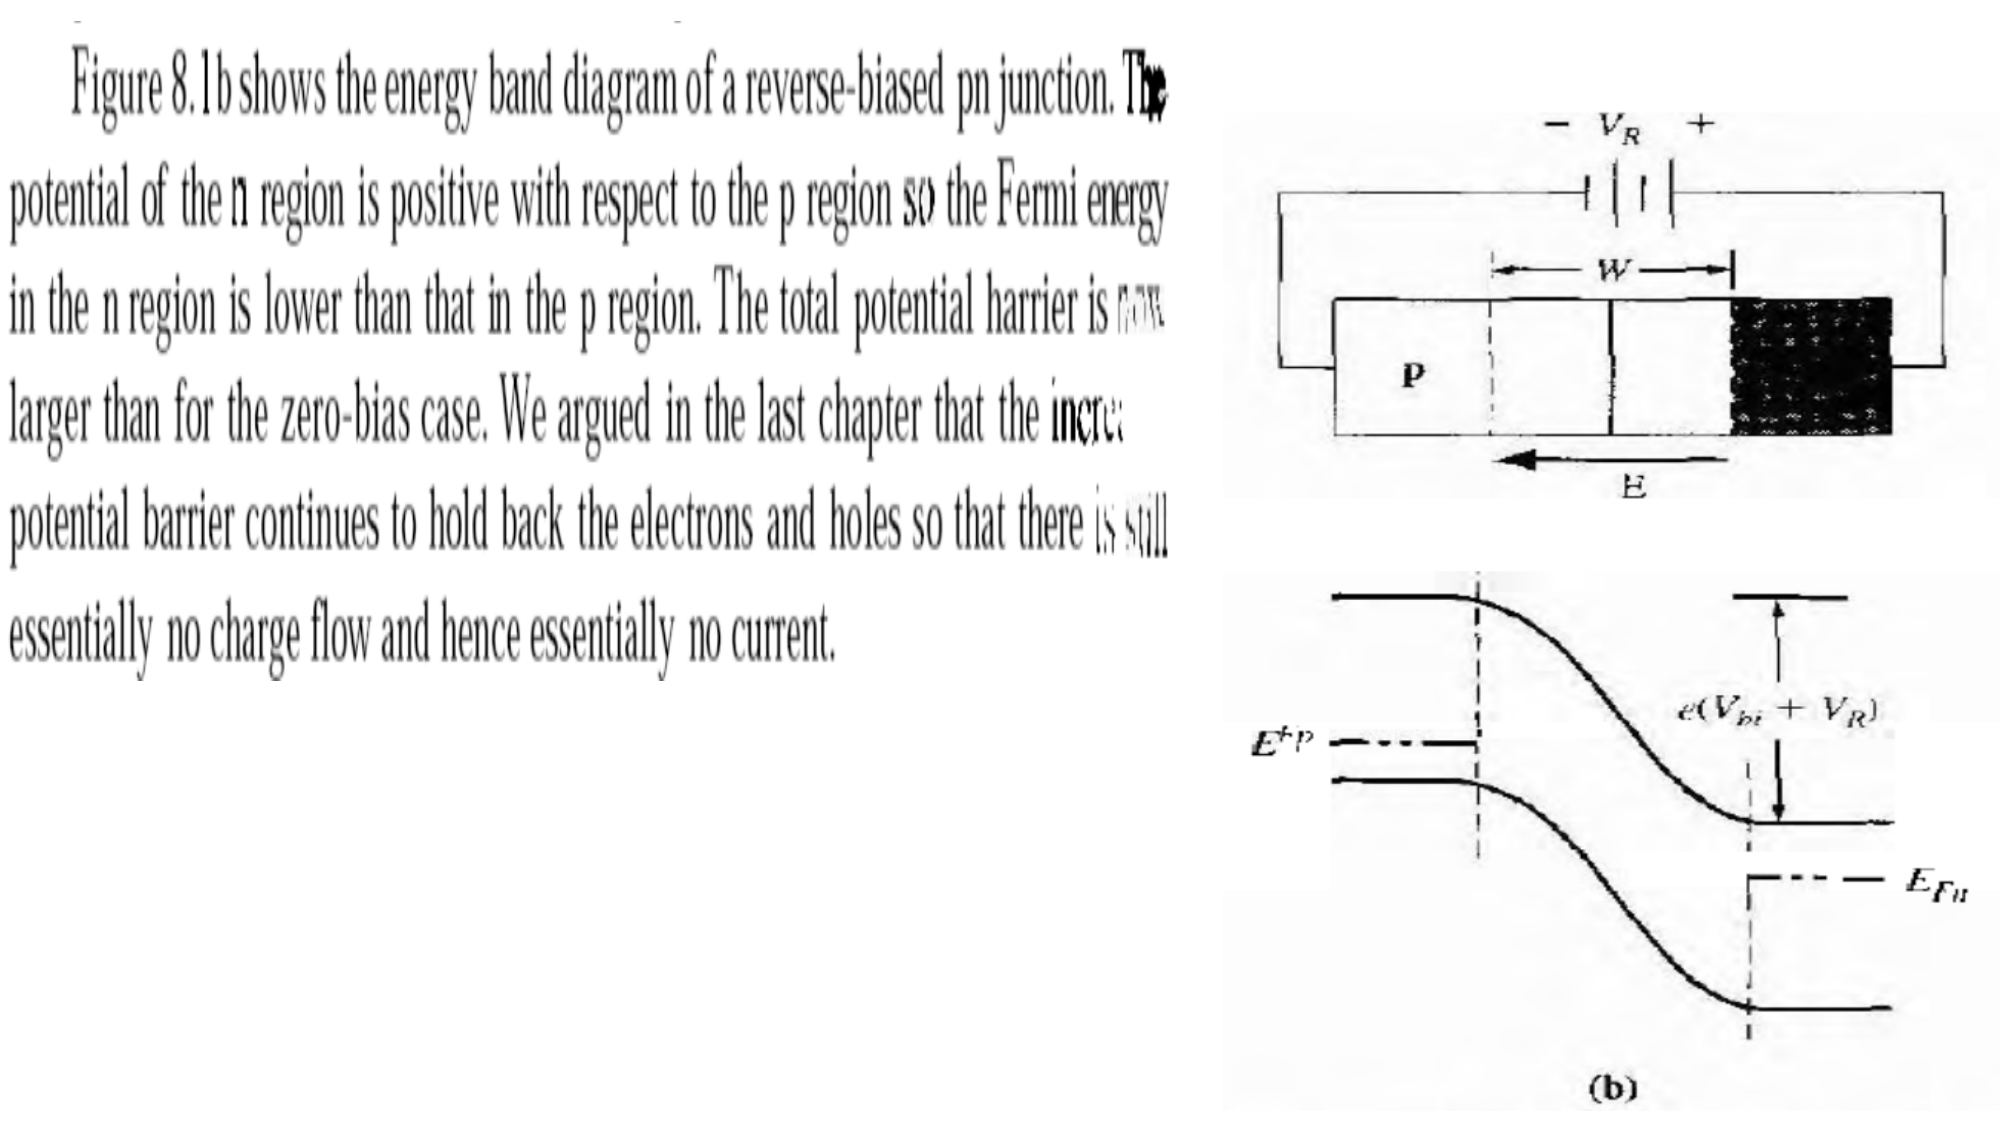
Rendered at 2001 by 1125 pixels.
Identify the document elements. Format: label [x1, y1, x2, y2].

picture [0, 21, 1180, 681]
picture [1223, 99, 2000, 1111]
